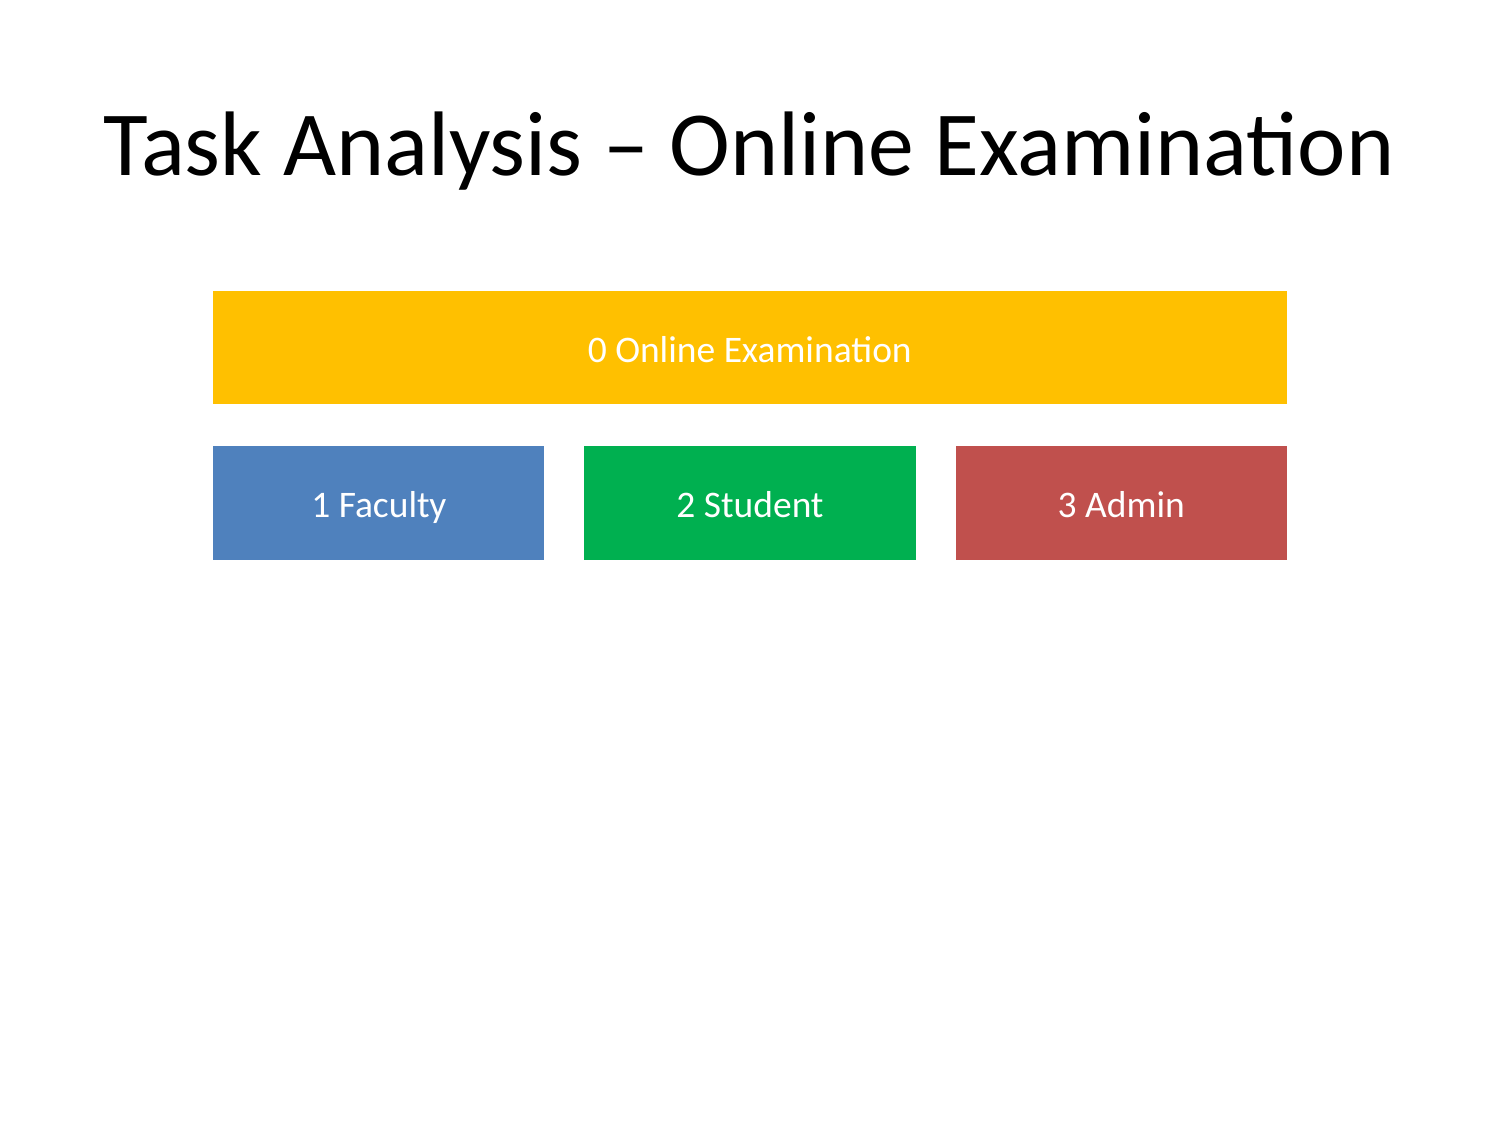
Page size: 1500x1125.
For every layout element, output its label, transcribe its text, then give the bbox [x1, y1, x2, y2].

title Task Analysis – Online Examination [75, 45, 1425, 233]
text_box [74, 287, 1426, 1031]
